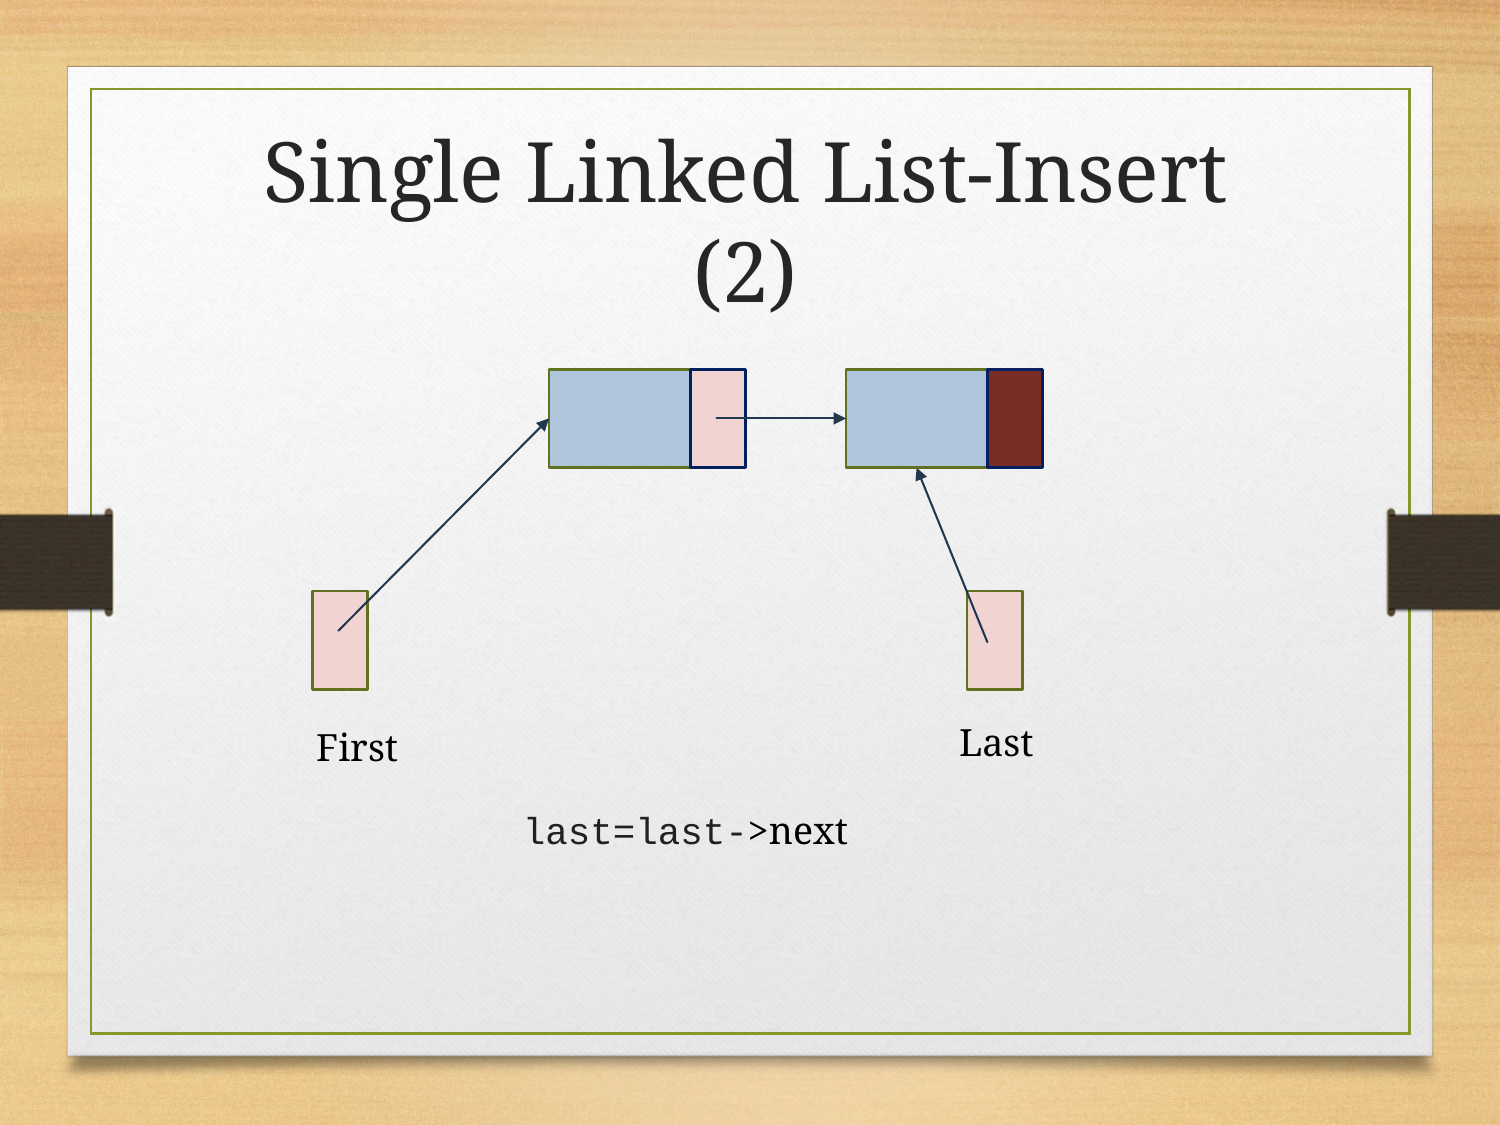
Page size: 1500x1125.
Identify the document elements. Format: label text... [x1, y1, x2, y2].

text_box last=last->next [508, 799, 863, 860]
text_box First [301, 716, 413, 777]
text_box [311, 590, 369, 691]
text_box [548, 369, 746, 468]
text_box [916, 468, 988, 643]
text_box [338, 418, 550, 631]
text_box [845, 369, 1043, 468]
picture [0, 0, 1500, 1125]
text_box Single Linked List-Insert (2) [188, 112, 1304, 219]
text_box Last [944, 711, 1049, 772]
text_box [966, 590, 1024, 691]
